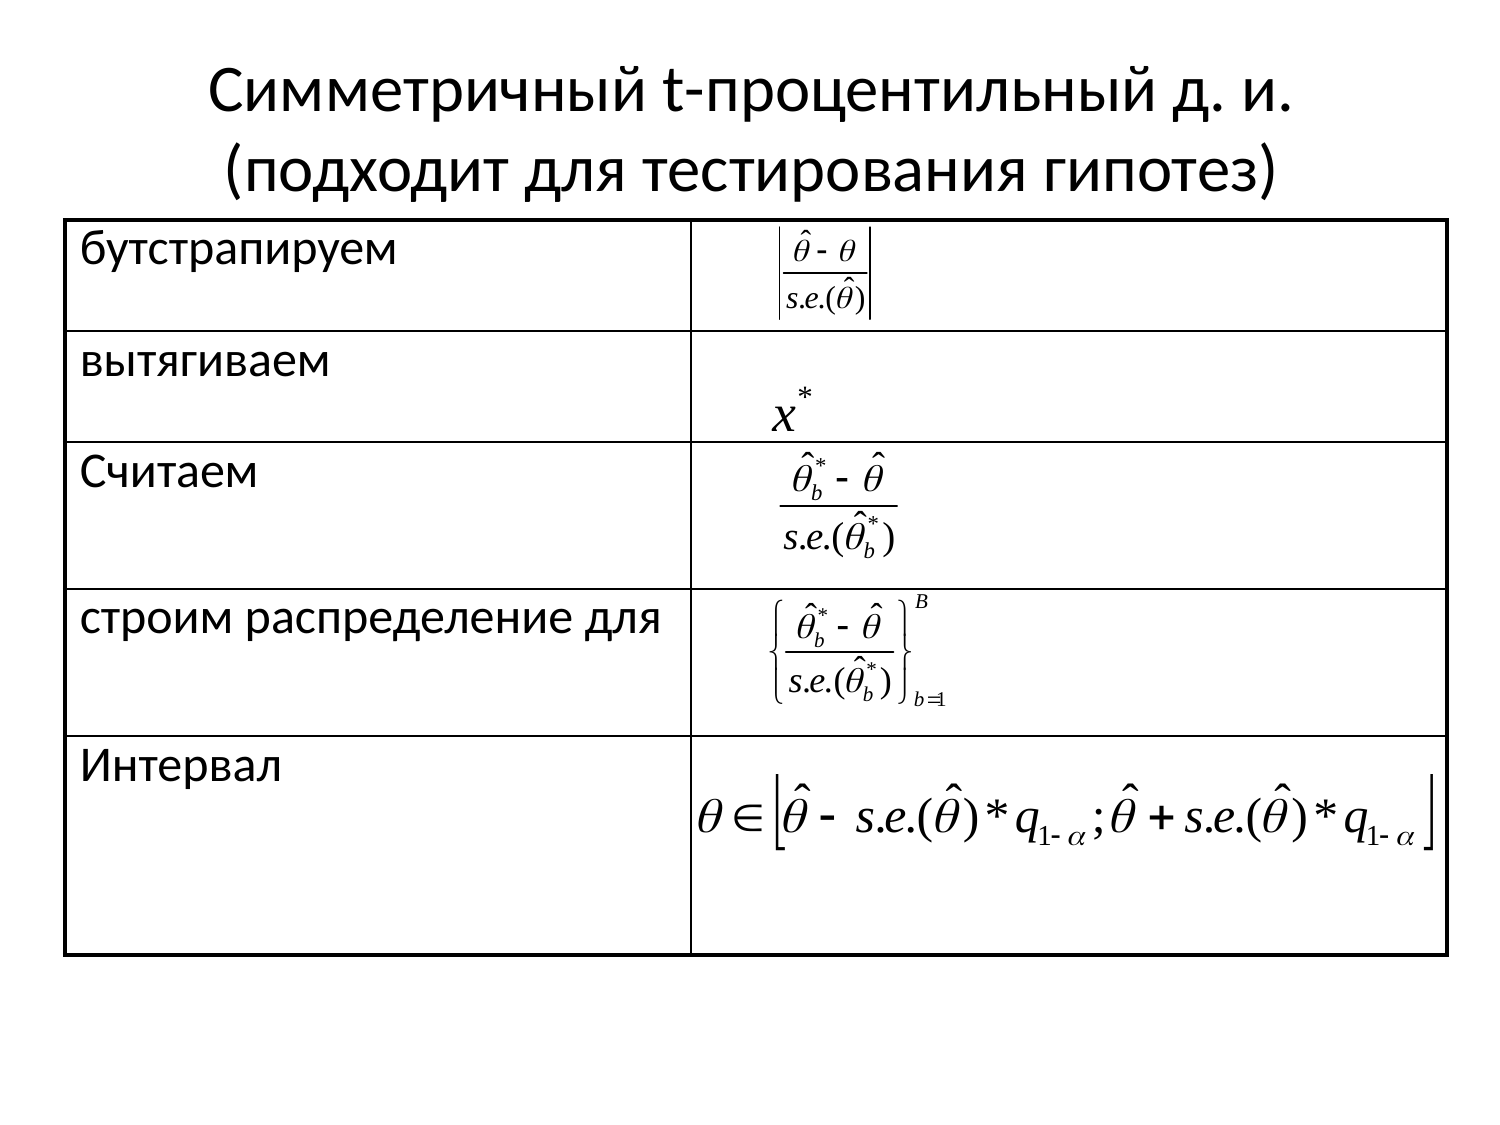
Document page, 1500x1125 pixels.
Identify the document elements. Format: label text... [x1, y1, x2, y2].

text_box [773, 220, 878, 327]
table_cell [692, 332, 1445, 441]
table_cell [692, 590, 1445, 735]
table_cell Интервал [67, 737, 690, 953]
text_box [761, 586, 951, 716]
table_header [692, 222, 1445, 330]
table_cell строим распределение для [67, 590, 690, 735]
table_cell [692, 737, 1445, 953]
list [761, 373, 820, 445]
table_cell вытягиваем [67, 332, 690, 441]
table_header бутстрапируем [67, 222, 690, 330]
table_cell Считаем [67, 443, 690, 588]
table_cell [692, 443, 1445, 588]
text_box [690, 774, 1441, 858]
title Симметричный t-процентильный д. и. (подходит для тестирования гипотез) [76, 30, 1428, 218]
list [773, 444, 904, 568]
